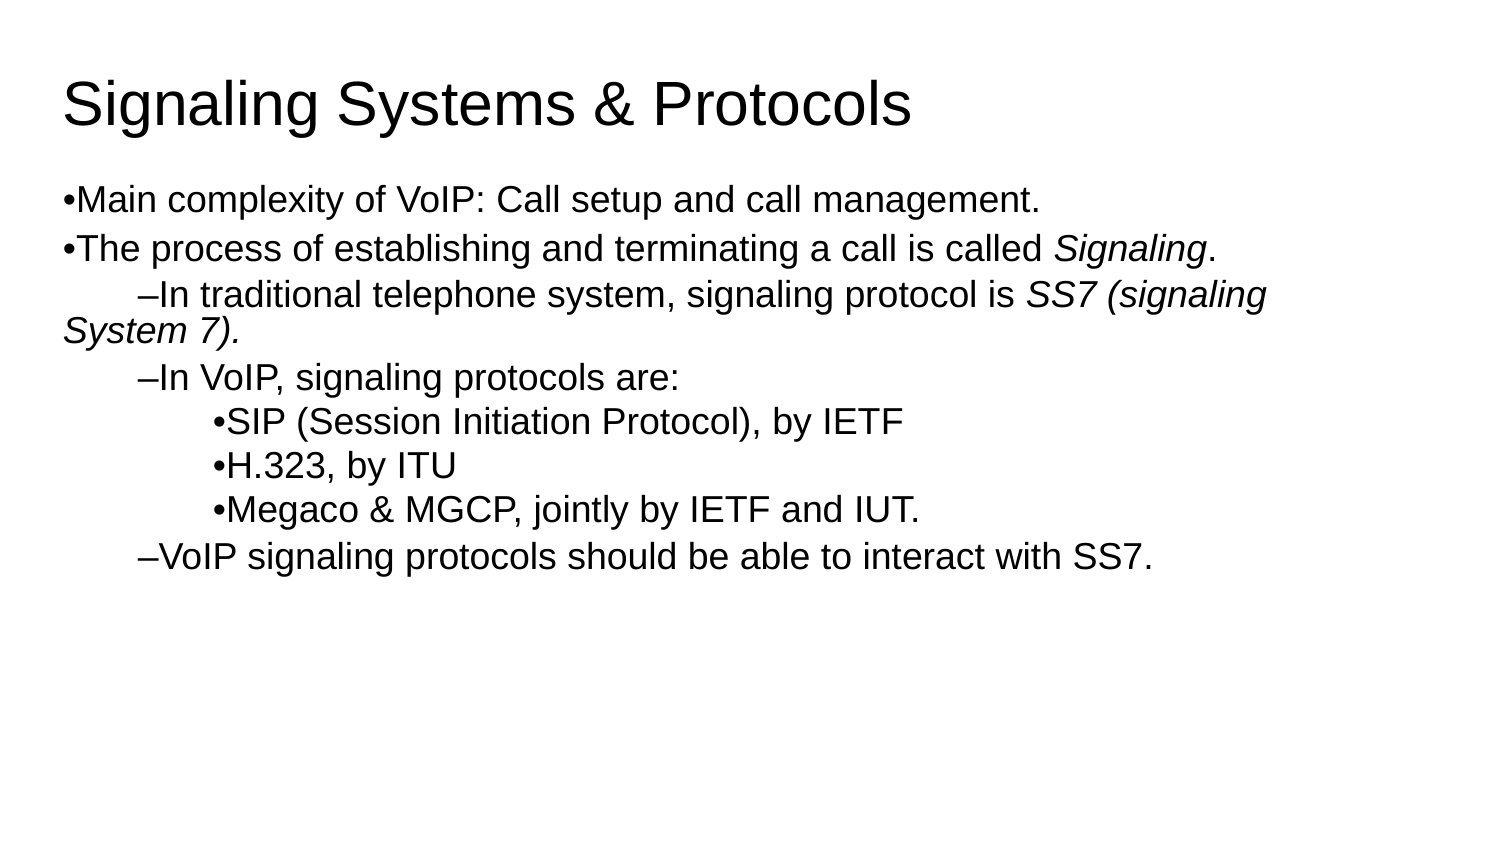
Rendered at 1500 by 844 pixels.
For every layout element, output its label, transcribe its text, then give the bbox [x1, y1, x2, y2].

title Signaling Systems & Protocols [47, 66, 1453, 154]
list •Main complexity of VoIP: Call setup and call management. •The process of establishing and terminating a call is called Signaling. –In traditional telephone system, signaling protocol is SS7 (signaling System 7). –In VoIP, signaling protocols are: •SIP (Session Initiation Protocol), by IETF •H.323, by ITU •Megaco & MGCP, jointly by IETF and IUT. –VoIP signaling protocols should be able to interact with SS7. [47, 169, 1375, 727]
